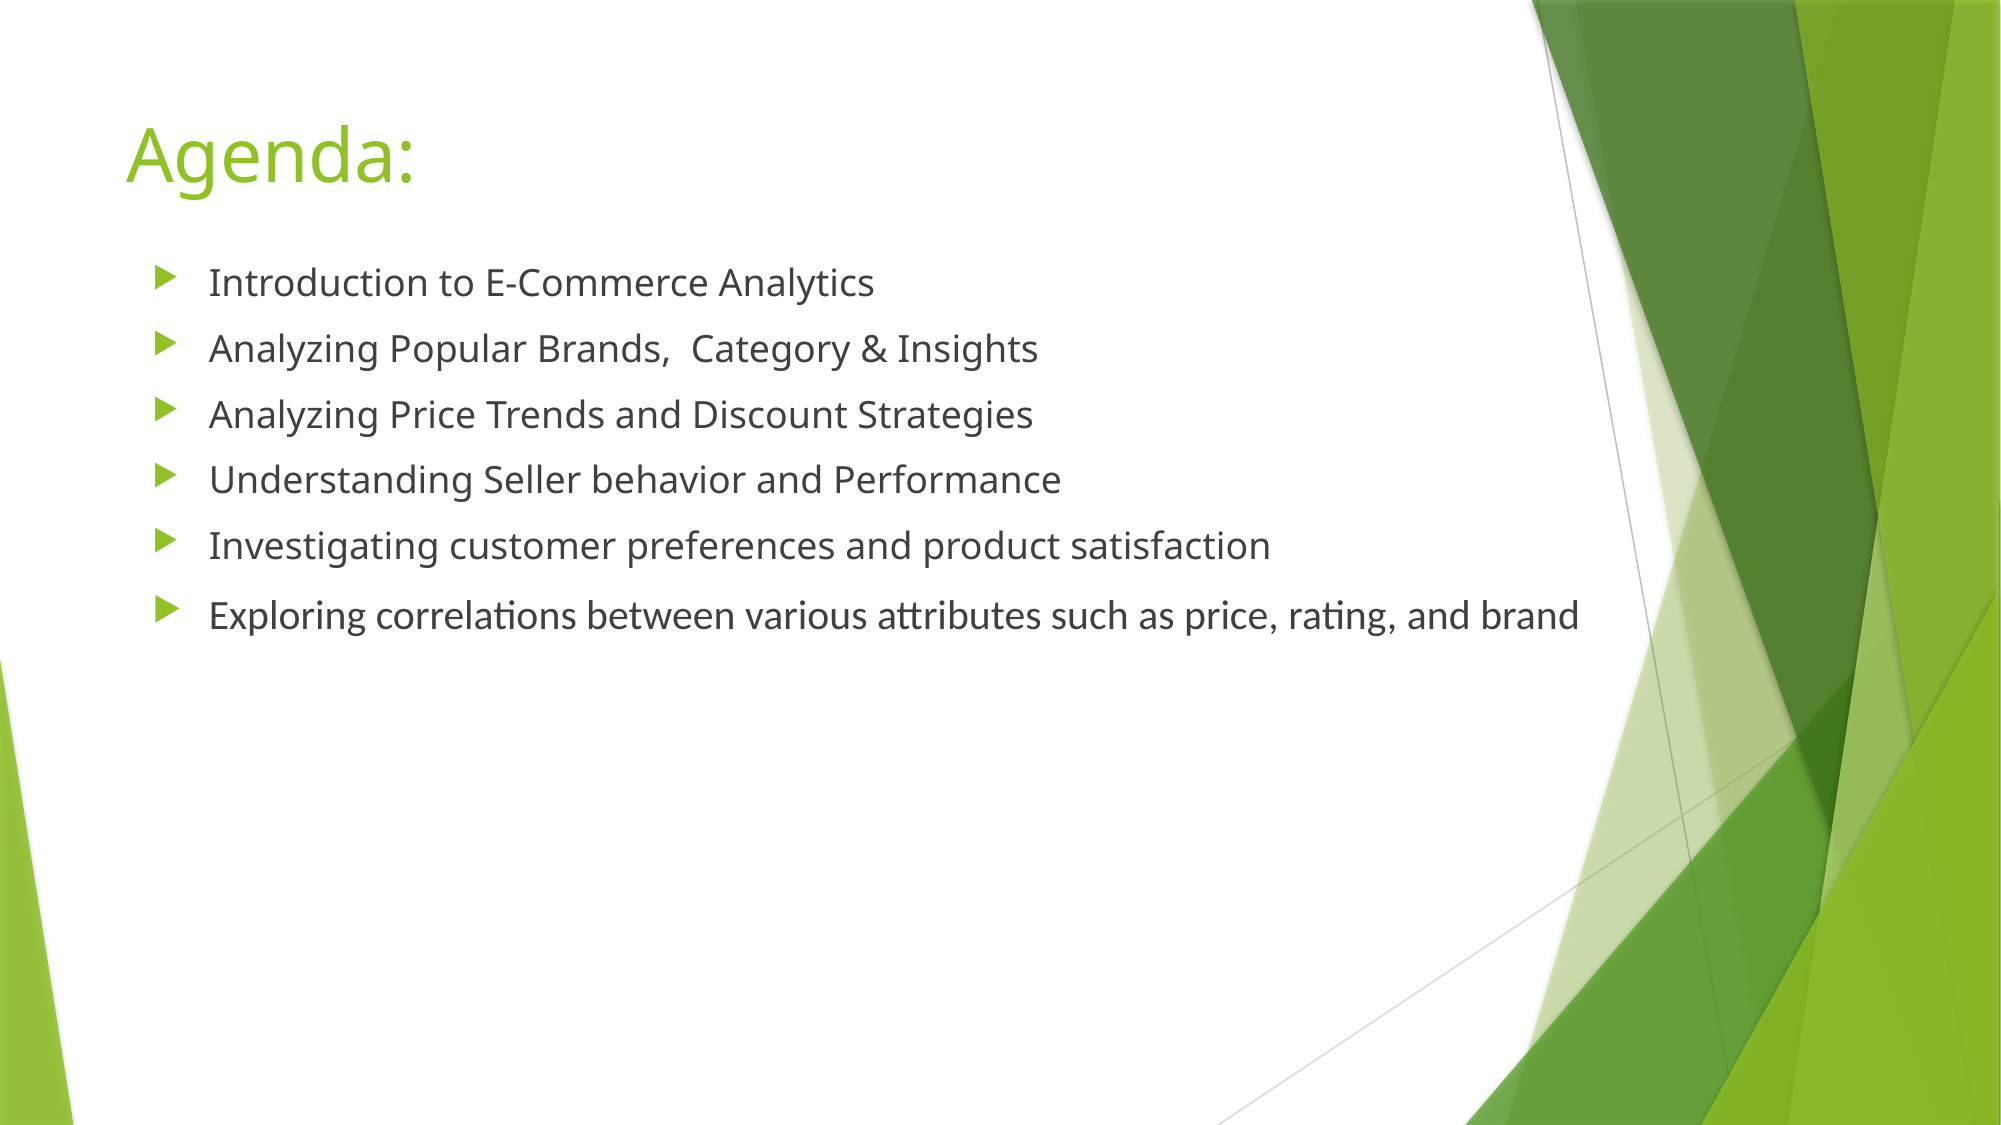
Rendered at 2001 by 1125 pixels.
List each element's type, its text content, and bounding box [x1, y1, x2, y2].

title Agenda: [111, 99, 1522, 317]
list Introduction to E-Commerce Analytics Analyzing Popular Brands, Category & Insights Analyzing Price Trends and Discount Strategies Understanding Seller behavior and Performance Investigating customer preferences and product satisfaction Exploring correlations between various attributes such as price, rating, and brand [137, 251, 1863, 1014]
